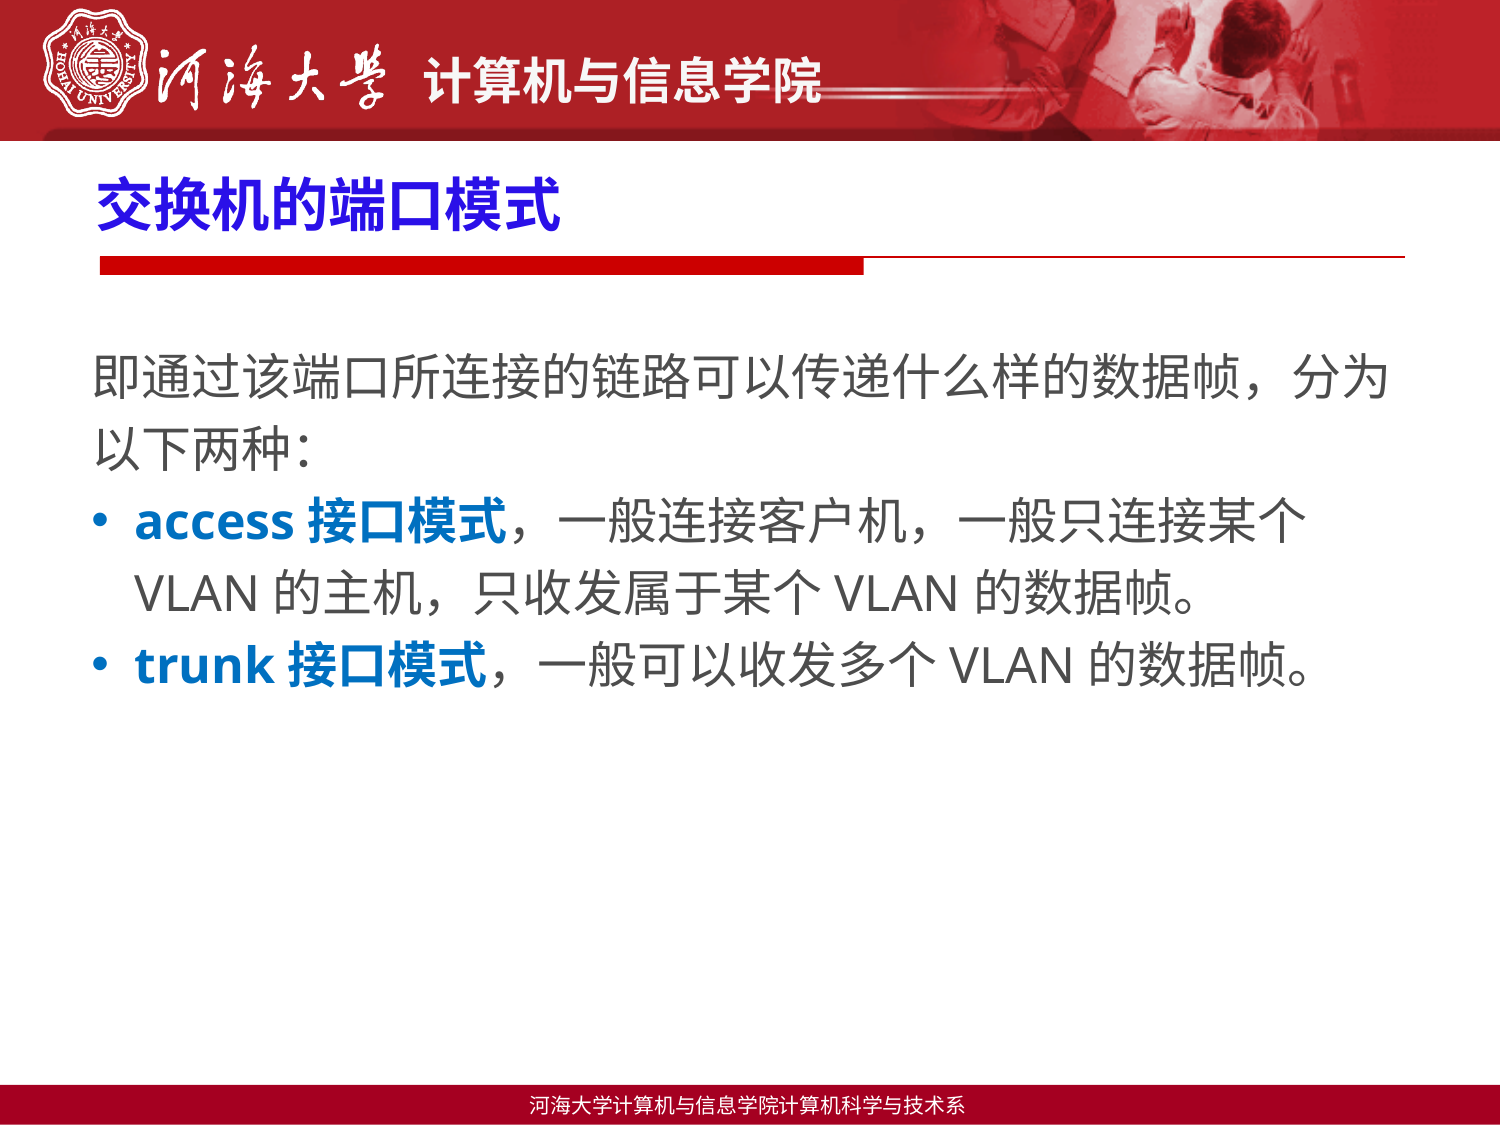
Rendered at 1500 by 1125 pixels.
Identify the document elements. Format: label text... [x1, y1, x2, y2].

picture [0, 0, 1500, 141]
text_box 即通过该端口所连接的链路可以传递什么样的数据帧，分为以下两种： access接口模式，一般连接客户机，一般只连接某个VLAN的主机，只收发属于某个VLAN的数据帧。 trunk接口模式，一般可以收发多个VLAN的数据帧。 [76, 326, 1437, 701]
text_box 交换机的端口模式 [80, 160, 577, 246]
